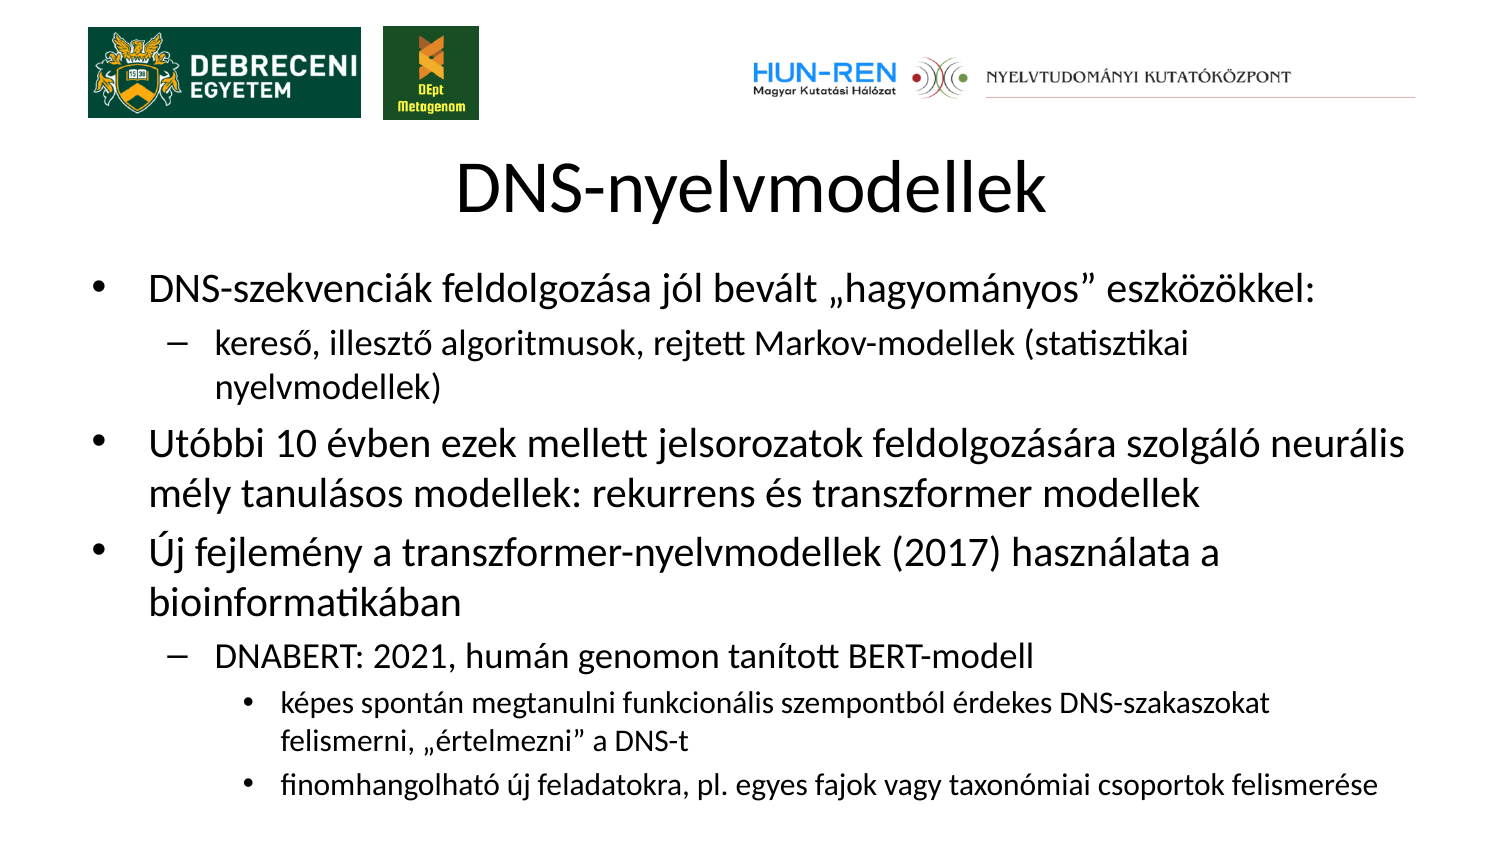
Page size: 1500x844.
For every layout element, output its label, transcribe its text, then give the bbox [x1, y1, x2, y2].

picture [88, 27, 361, 119]
picture [753, 27, 1460, 132]
title DNS-nyelvmodellek [76, 111, 1427, 253]
picture [383, 25, 479, 121]
list DNS-szekvenciák feldolgozása jól bevált „hagyományos” eszközökkel: kereső, illesztő algoritmusok, rejtett Markov-modellek (statisztikai nyelvmodellek) Utóbbi 10 évben ezek mellett jelsorozatok feldolgozására szolgáló neurális mély tanulásos modellek: rekurrens és transzformer modellek Új fejlemény a transzformer-nyelvmodellek (2017) használata a bioinformatikában DNABERT: 2021, humán genomon tanított BERT-modell képes spontán megtanulni funkcionális szempontból érdekes DNS-szakaszokat felismerni, „értelmezni” a DNS-t finomhangolható új feladatokra, pl. egyes fajok vagy taxonómiai csoportok felismerése [76, 253, 1427, 811]
